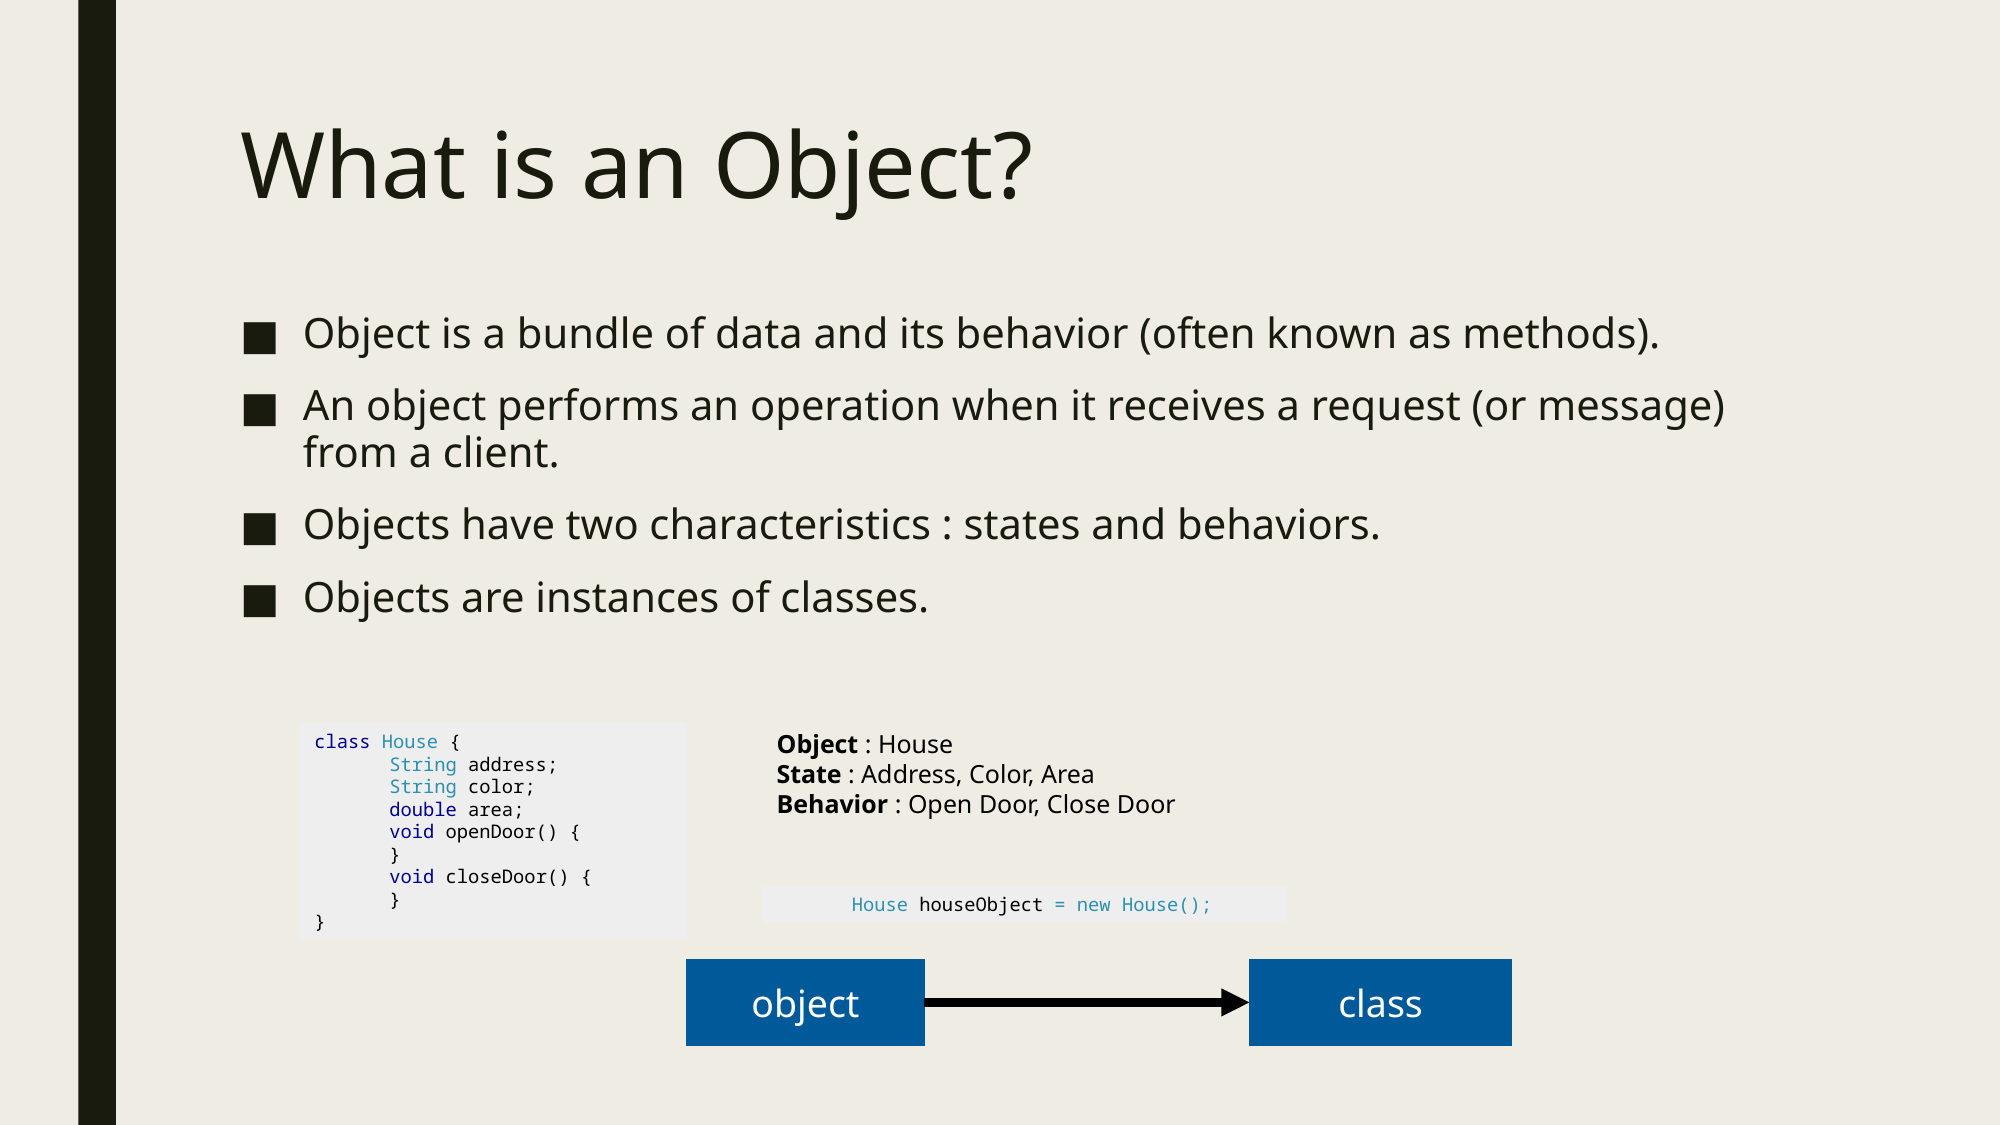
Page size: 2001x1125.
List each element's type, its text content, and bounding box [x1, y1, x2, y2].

text_box class [1249, 959, 1512, 1046]
text_box object [686, 959, 925, 1046]
text_box class House { String address; String color; double area; void openDoor() { } void closeDoor() { } } [299, 722, 687, 940]
title What is an Object? [225, 112, 1800, 303]
text_box House houseObject = new House(); [761, 885, 1287, 923]
text_box Object is a bundle of data and its behavior (often known as methods). An object performs an operation when it receives a request (or message) from a client. Objects have two characteristics : states and behaviors. Objects are instances of classes. [224, 303, 1822, 663]
text_box Object : House State : Address, Color, Area Behavior : Open Door, Close Door [761, 721, 1437, 826]
